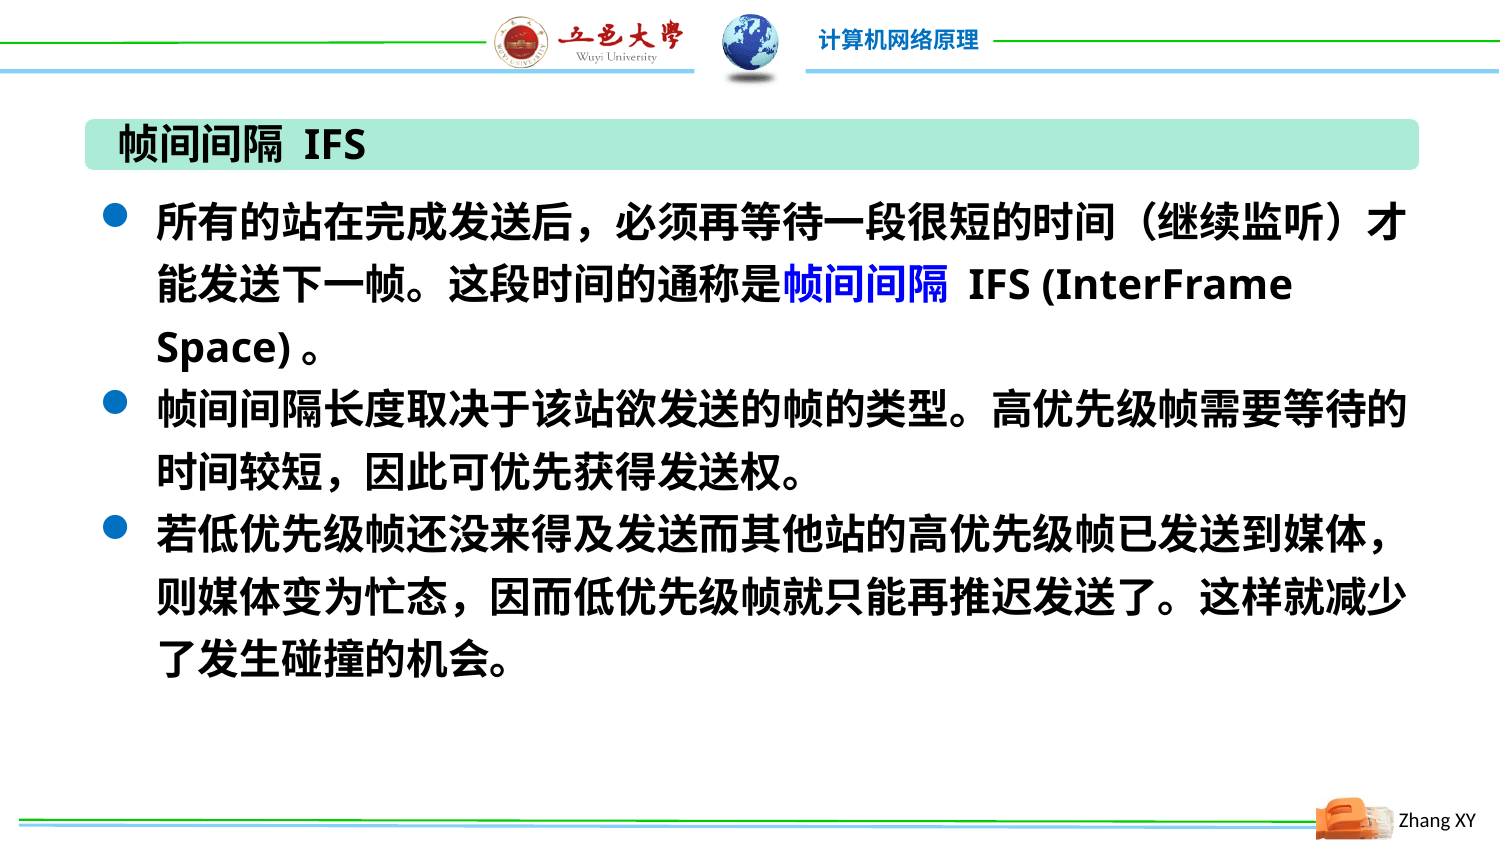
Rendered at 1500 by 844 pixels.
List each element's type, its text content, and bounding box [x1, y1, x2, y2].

picture [720, 12, 780, 88]
text_box [392, 119, 1420, 170]
picture [494, 15, 697, 69]
text_box 帧间间隔 IFS [102, 110, 392, 175]
text_box [84, 119, 102, 170]
picture [1316, 796, 1394, 840]
text_box 所有的站在完成发送后，必须再等待一段很短的时间（继续监听）才能发送下一帧。这段时间的通称是帧间间隔 IFS (InterFrame Space)。 帧间间隔长度取决于该站欲发送的帧的类型。高优先级帧需要等待的时间较短，因此可优先获得发送权。 若低优先级帧还没来得及发送而其他站的高优先级帧已发送到媒体，则媒体变为忙态，因而低优先级帧就只能再推迟发送了。这样就减少了发生碰撞的机会。 [84, 175, 1430, 691]
